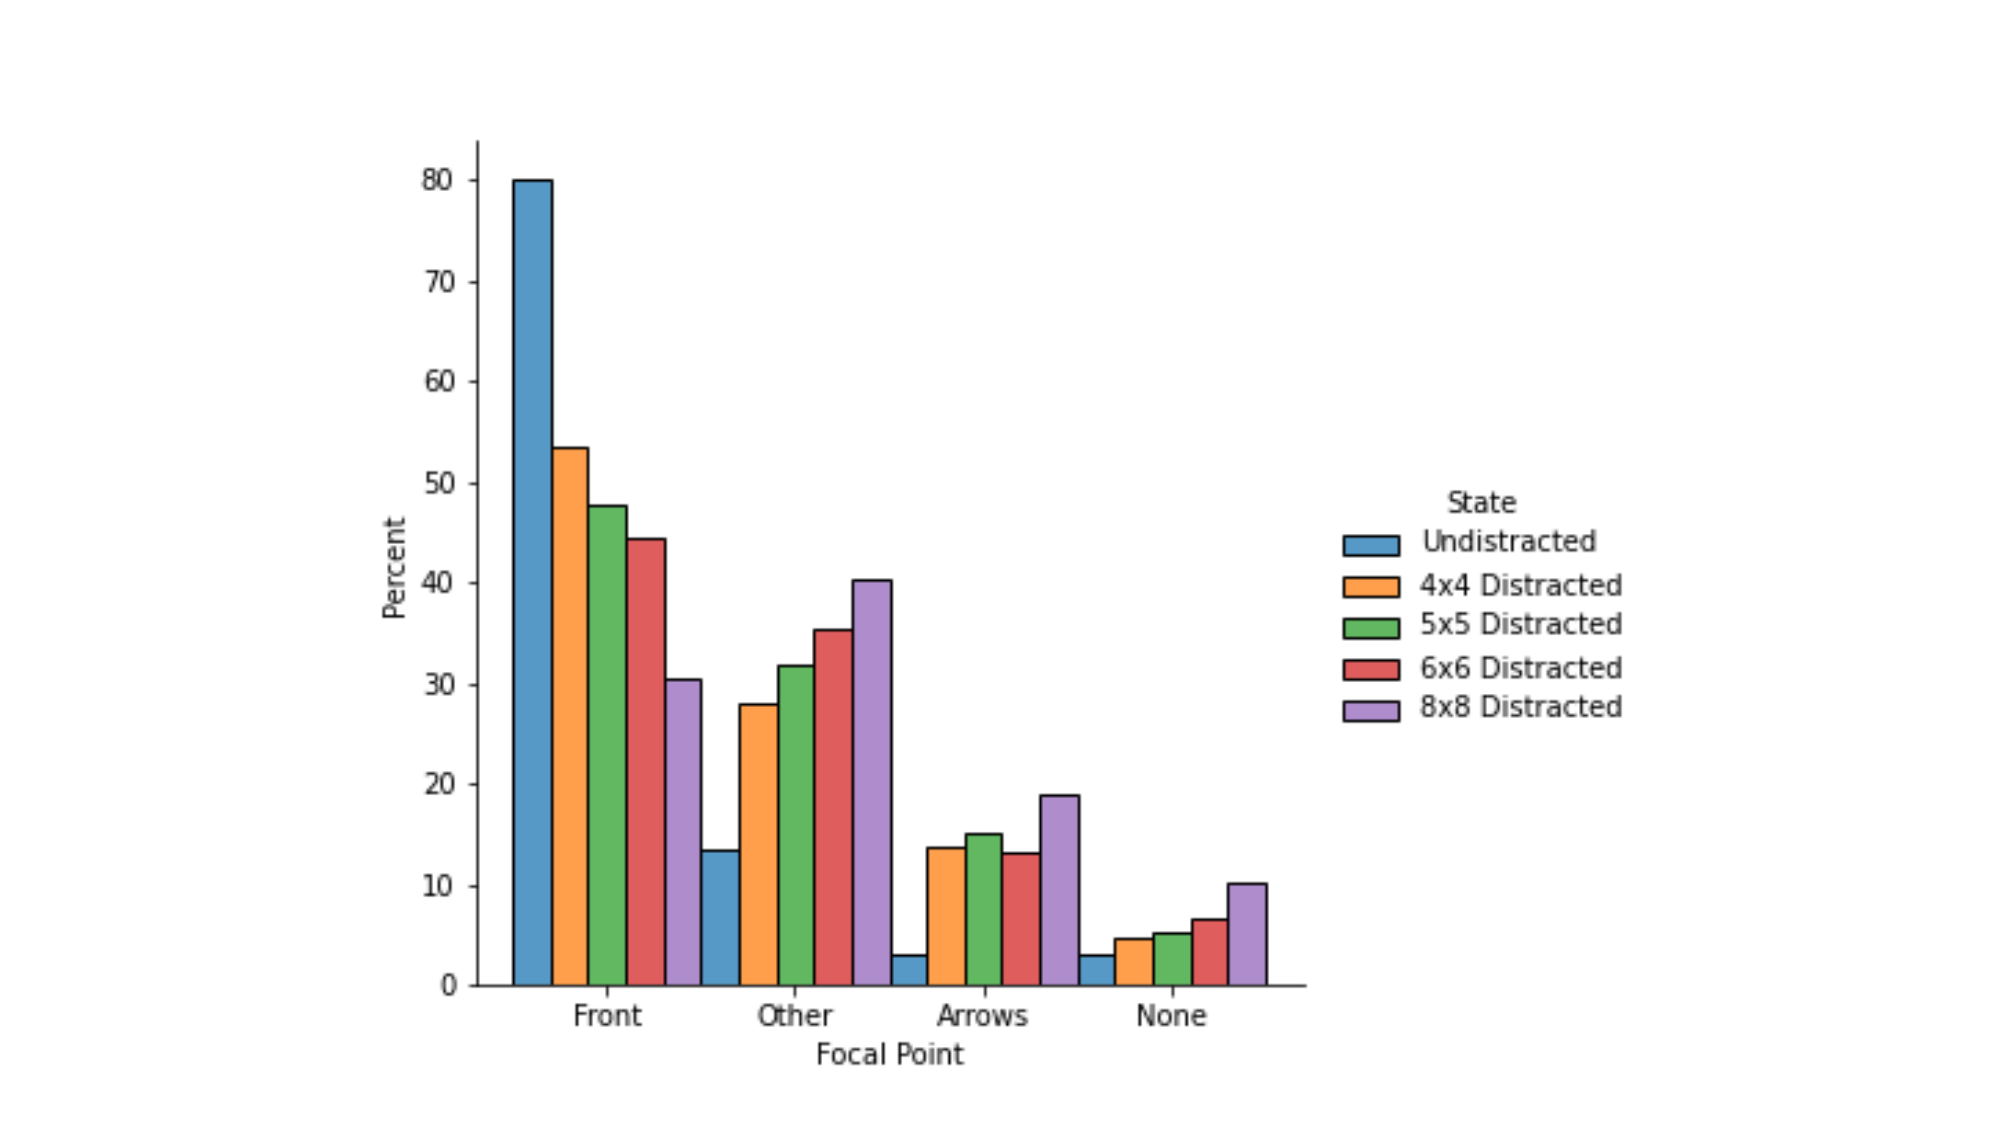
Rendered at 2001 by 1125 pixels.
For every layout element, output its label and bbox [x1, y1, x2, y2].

picture [353, 111, 1647, 1104]
